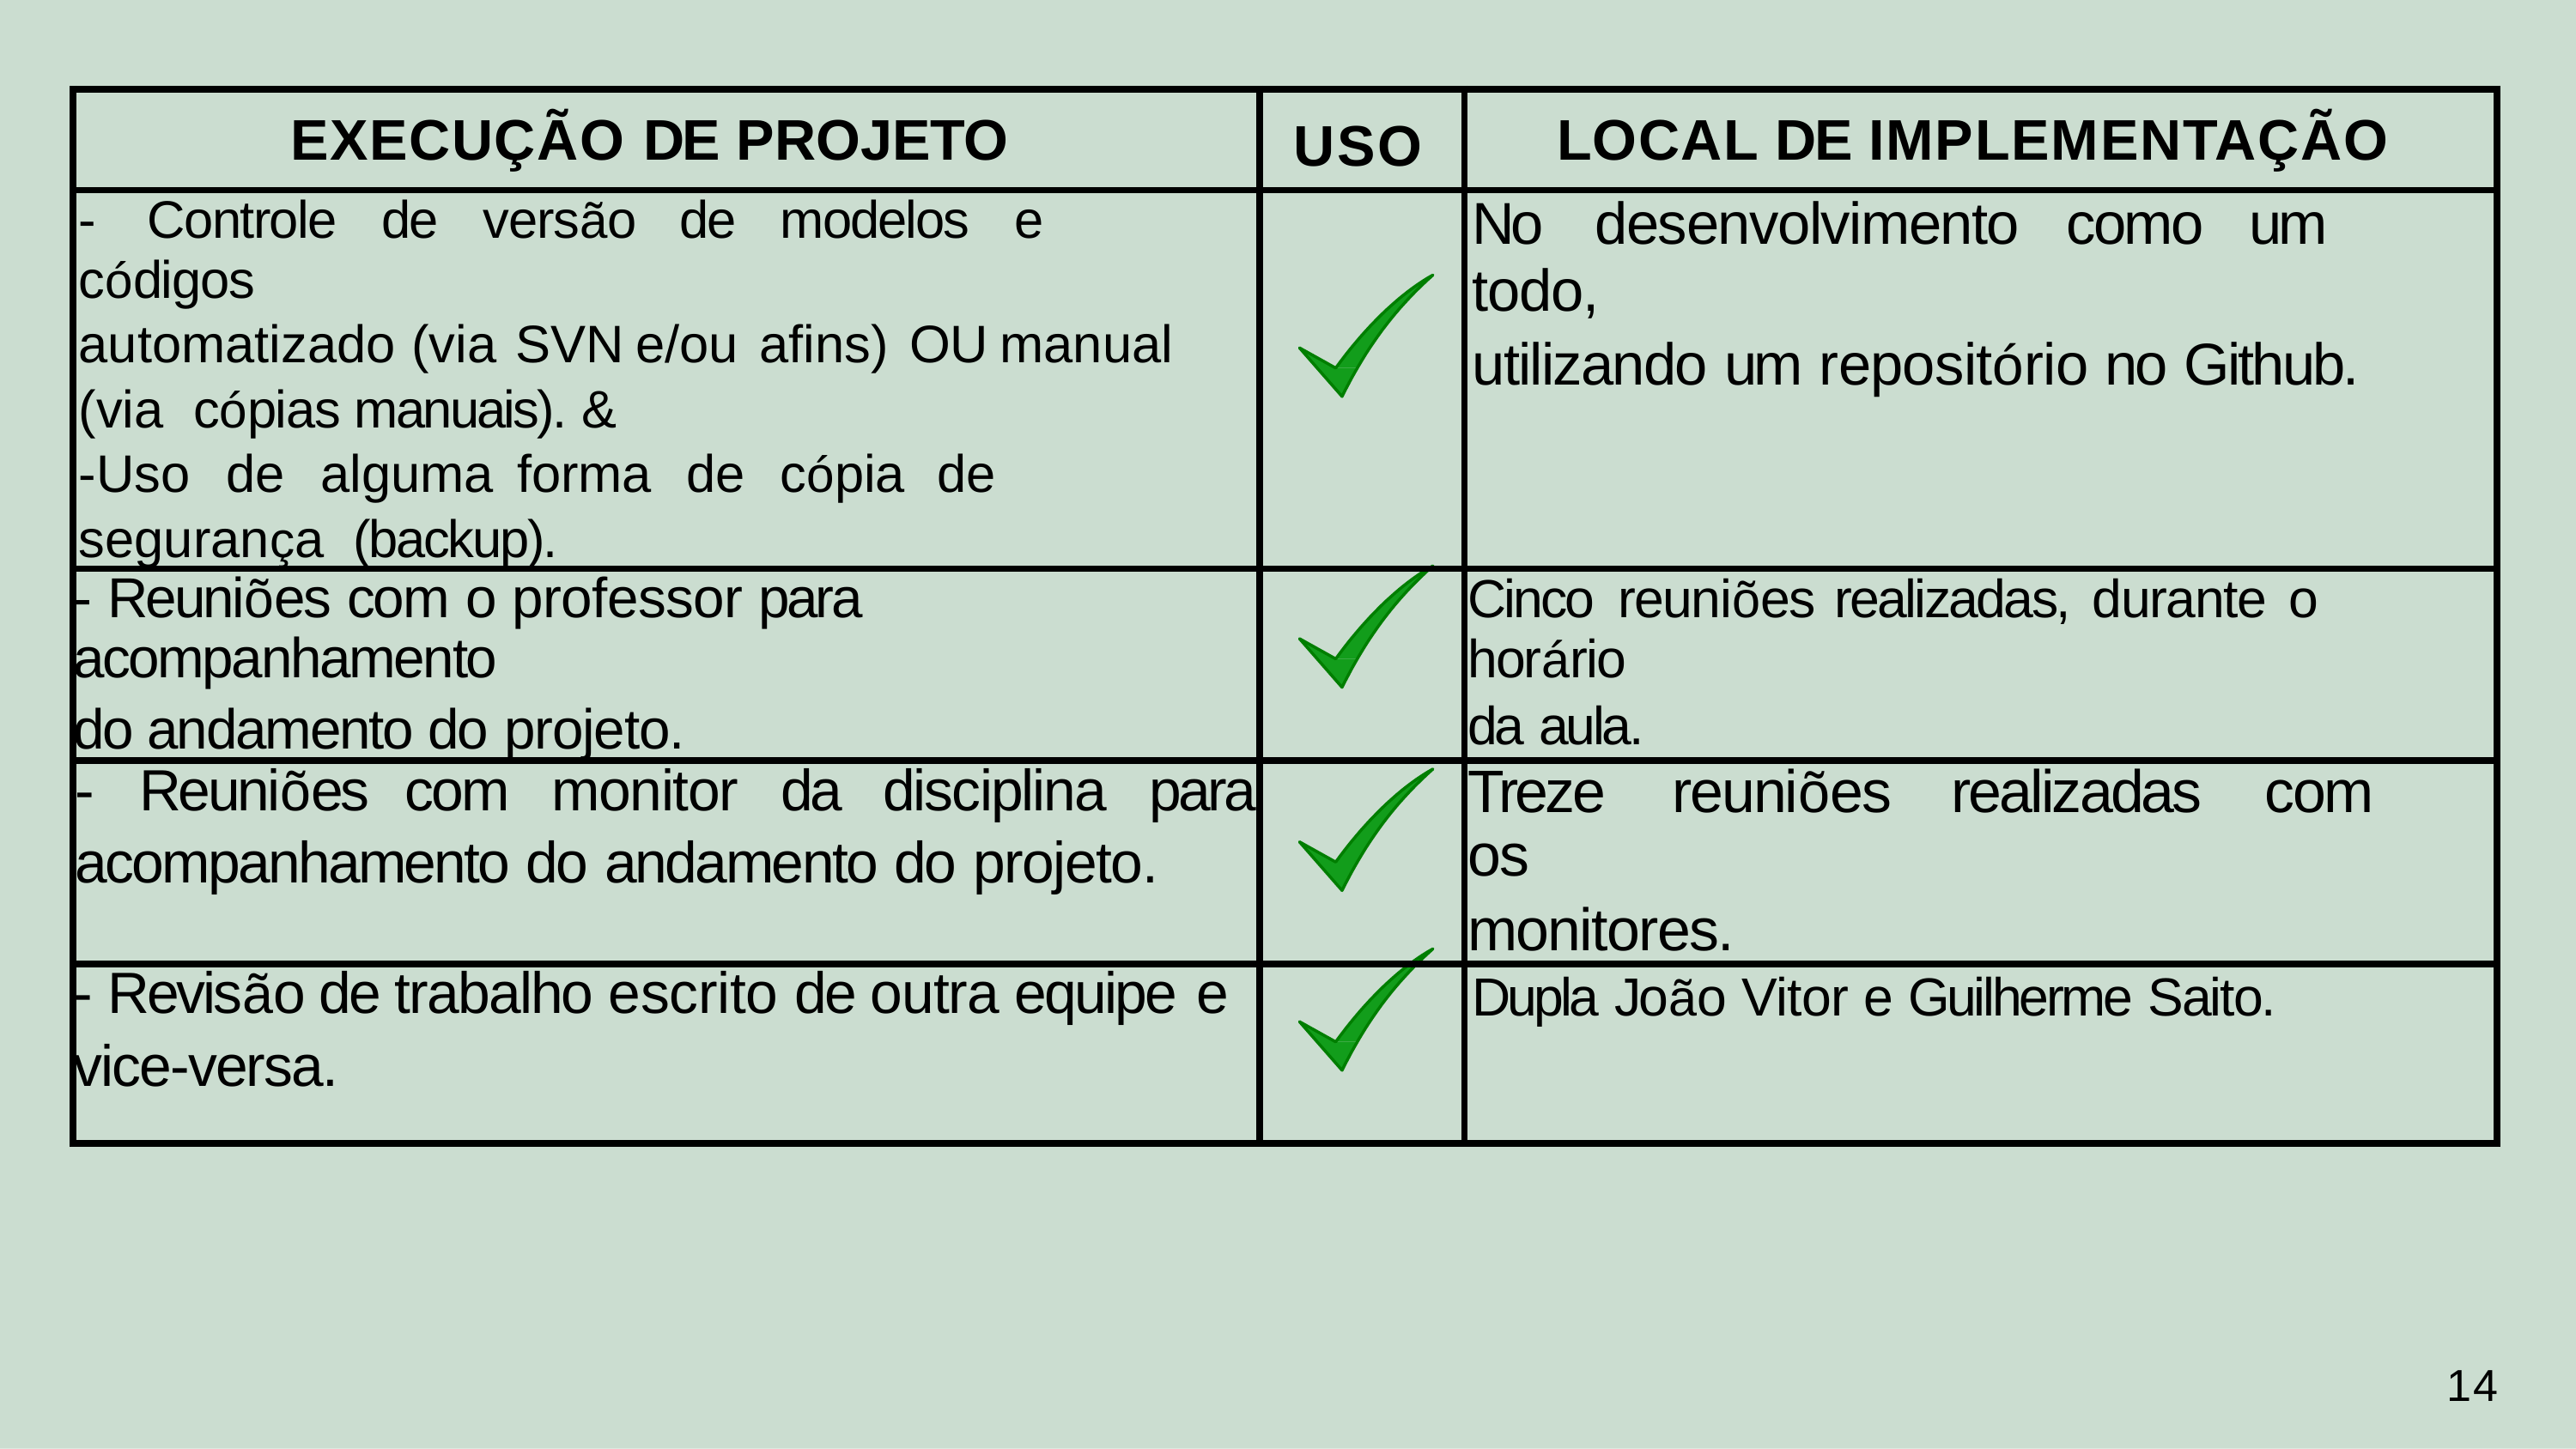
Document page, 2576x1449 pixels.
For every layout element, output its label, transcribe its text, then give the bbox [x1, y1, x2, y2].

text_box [1297, 564, 1435, 689]
table_header USO [1263, 93, 1461, 187]
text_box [1297, 273, 1435, 398]
table_cell No desenvolvimento como um todo, utilizando um repositório no Github. [1467, 193, 2494, 566]
table_cell Cinco reuniões realizadas, durante o horário da aula. [1467, 572, 2494, 757]
table_header EXECUÇÃO DE PROJETO [76, 93, 1256, 187]
table_cell [1263, 967, 1461, 1140]
table_cell - Controle de versão de modelos e códigos automatizado (via SVN e/ou afins) OU manual (via cópias manuais). & -Uso de alguma forma de cópia de segurança (backup). [76, 193, 1256, 566]
table_cell - Revisão de trabalho escrito de outra equipe e vice-versa. [76, 967, 1256, 1140]
table_cell - Reuniões com o professor para acompanhamento do andamento do projeto. [76, 572, 1256, 757]
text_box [1297, 947, 1435, 1072]
table_cell [1263, 193, 1461, 566]
table_cell - Reuniões com monitor da disciplina para acompanhamento do andamento do projeto. [76, 764, 1256, 961]
table_cell Treze reuniões realizadas com os monitores. [1467, 764, 2494, 961]
slide_number 14 [2441, 1362, 2506, 1449]
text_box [1297, 767, 1435, 893]
table_cell Dupla João Vitor e Guilherme Saito. [1467, 967, 2494, 1140]
table_header LOCAL DE IMPLEMENTAÇÃO [1467, 93, 2494, 187]
table_cell [1263, 764, 1461, 961]
table_cell [1263, 572, 1461, 757]
